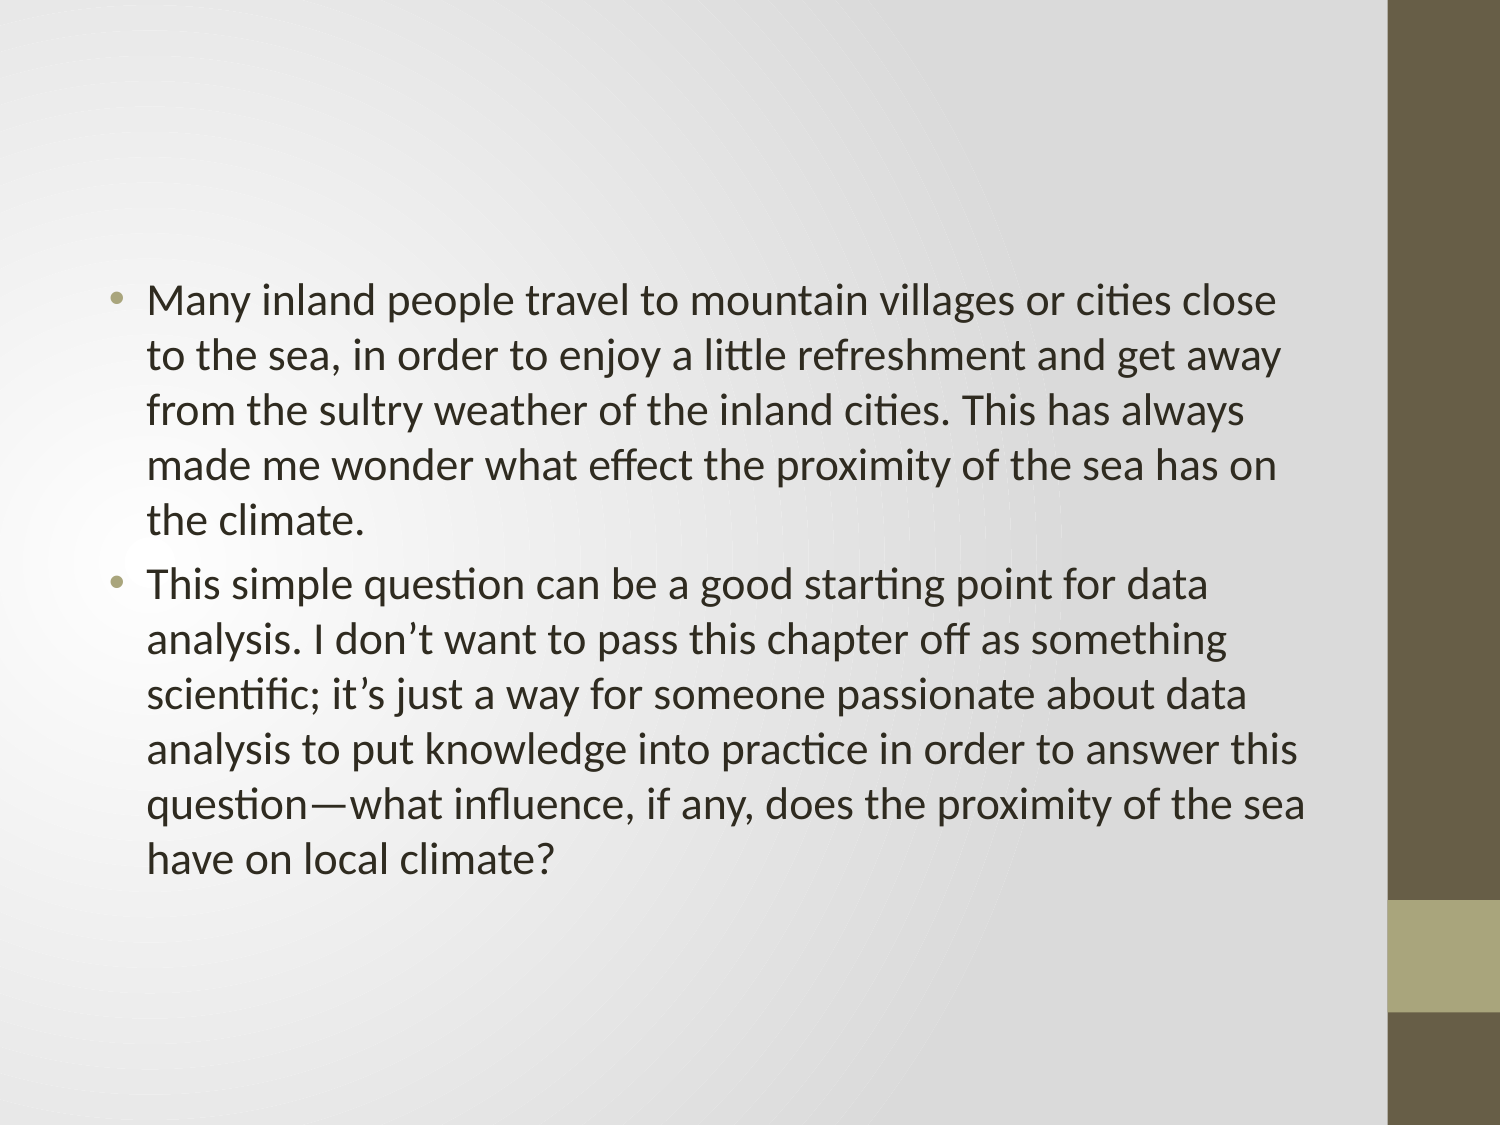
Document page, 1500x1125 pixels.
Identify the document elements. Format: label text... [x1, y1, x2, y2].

list Many inland people travel to mountain villages or cities close to the sea, in order to enjoy a little refreshment and get away from the sultry weather of the inland cities. This has always made me wonder what effect the proximity of the sea has on the climate. This simple question can be a good starting point for data analysis. I don’t want to pass this chapter off as something scientific; it’s just a way for someone passionate about data analysis to put knowledge into practice in order to answer this question—what influence, if any, does the proximity of the sea have on local climate? [75, 262, 1325, 1050]
